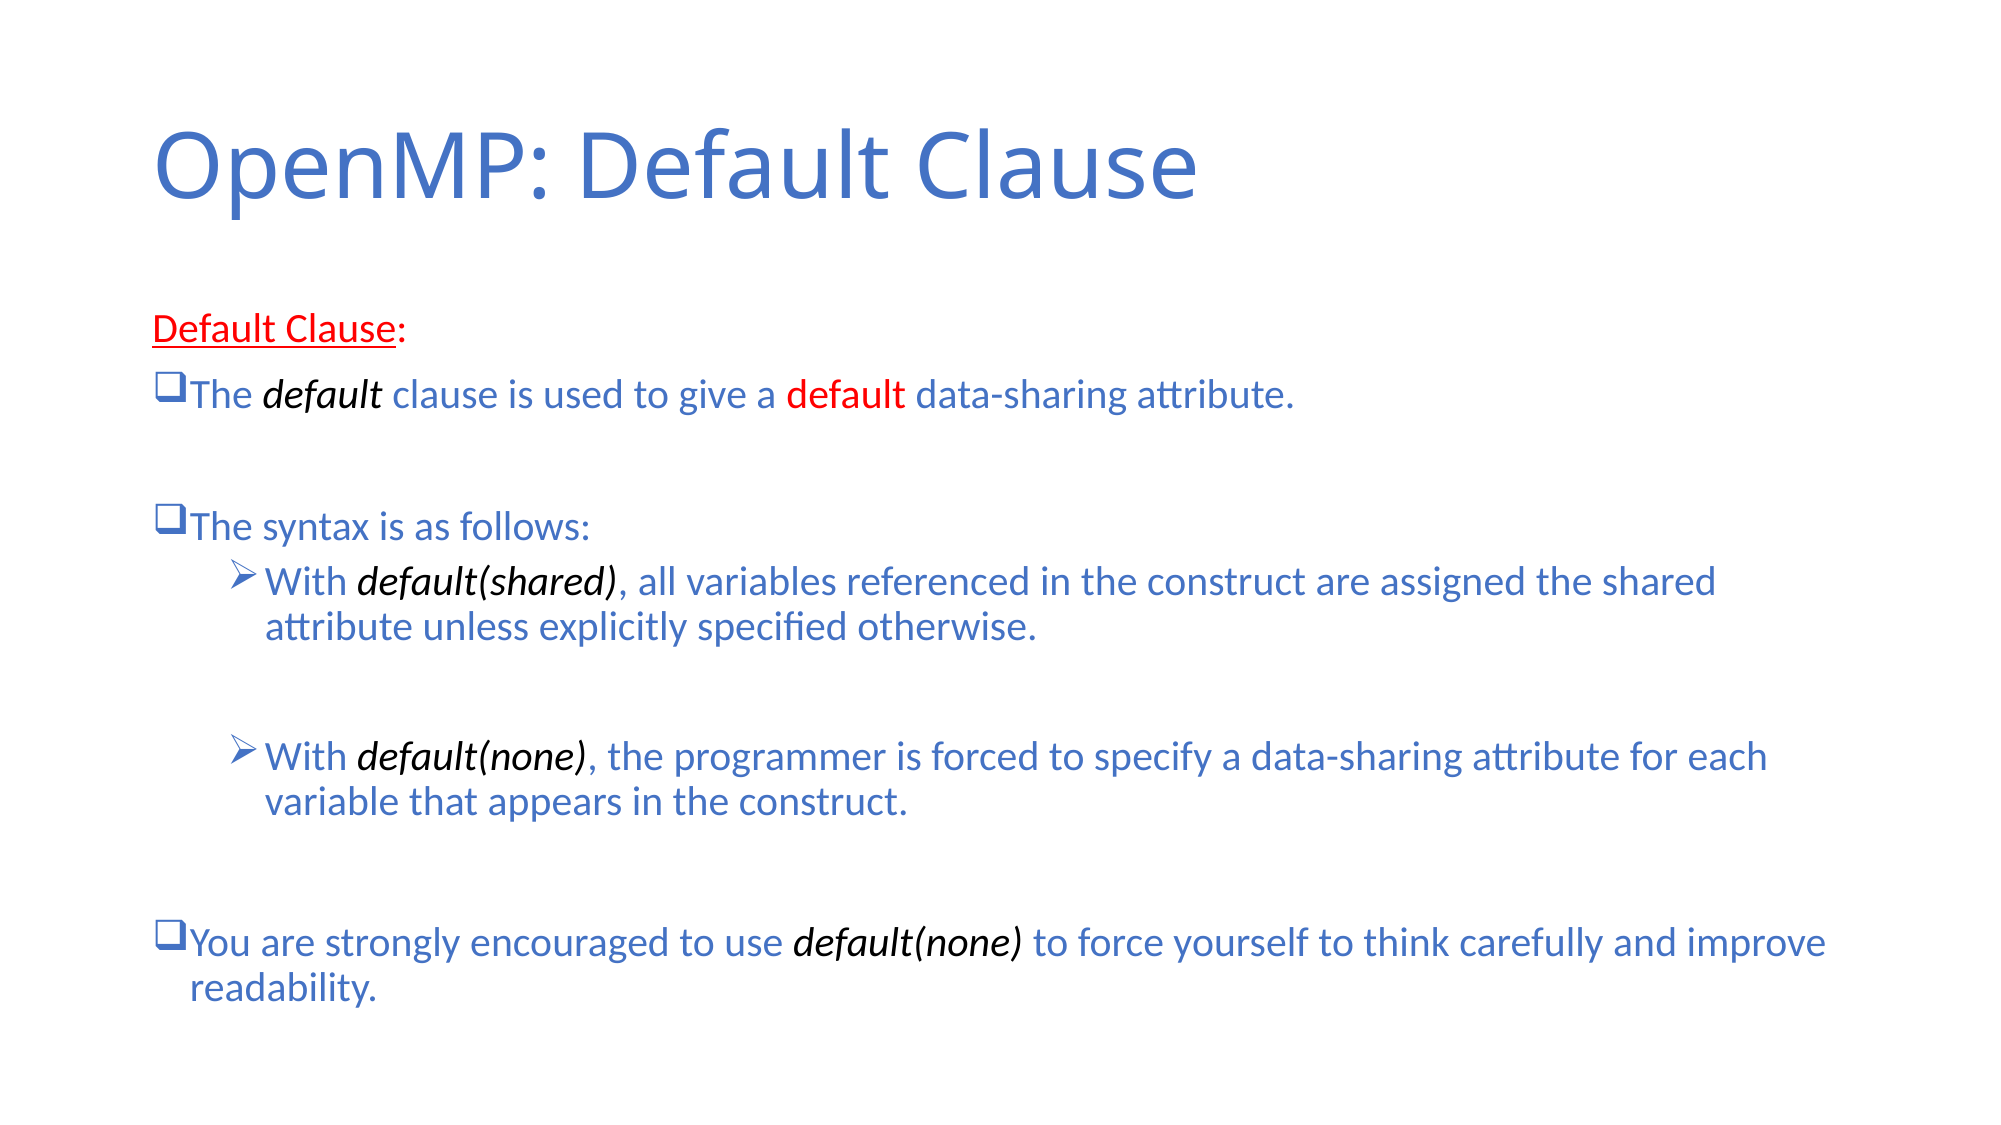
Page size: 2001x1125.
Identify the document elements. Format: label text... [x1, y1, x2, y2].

title OpenMP: Default Clause [137, 59, 1863, 278]
list Default Clause: The default clause is used to give a default data-sharing attribute. The syntax is as follows: With default(shared), all variables referenced in the construct are assigned the shared attribute unless explicitly specified otherwise. With default(none), the programmer is forced to specify a data-sharing attribute for each variable that appears in the construct. You are strongly encouraged to use default(none) to force yourself to think carefully and improve readability. [137, 299, 1863, 1014]
